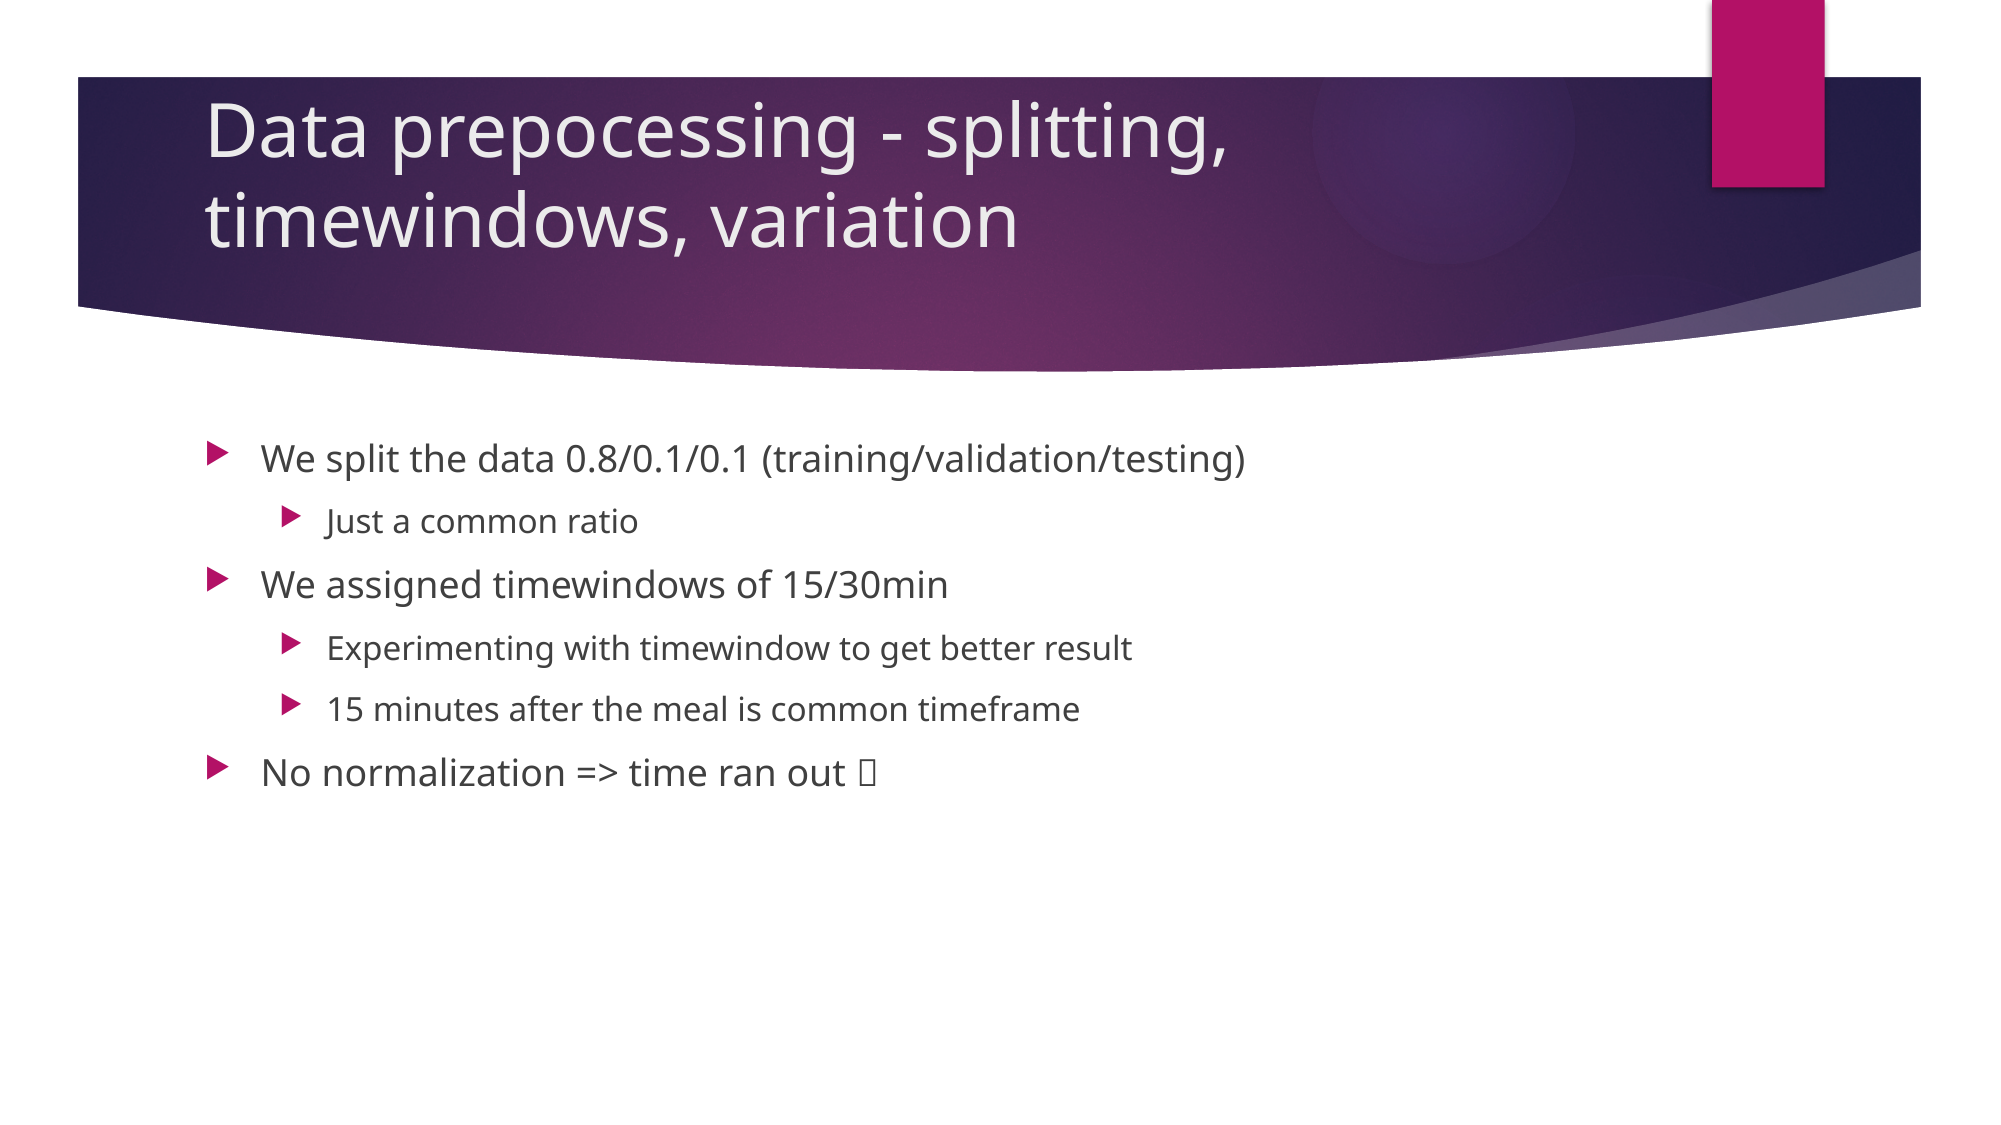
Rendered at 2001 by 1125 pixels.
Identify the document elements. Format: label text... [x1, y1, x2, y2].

list We split the data 0.8/0.1/0.1 (training/validation/testing) Just a common ratio We assigned timewindows of 15/30min Experimenting with timewindow to get better result 15 minutes after the meal is common timeframe No normalization => time ran out  [189, 427, 1638, 988]
title Data prepocessing - splitting, timewindows, variation [189, 159, 1627, 276]
